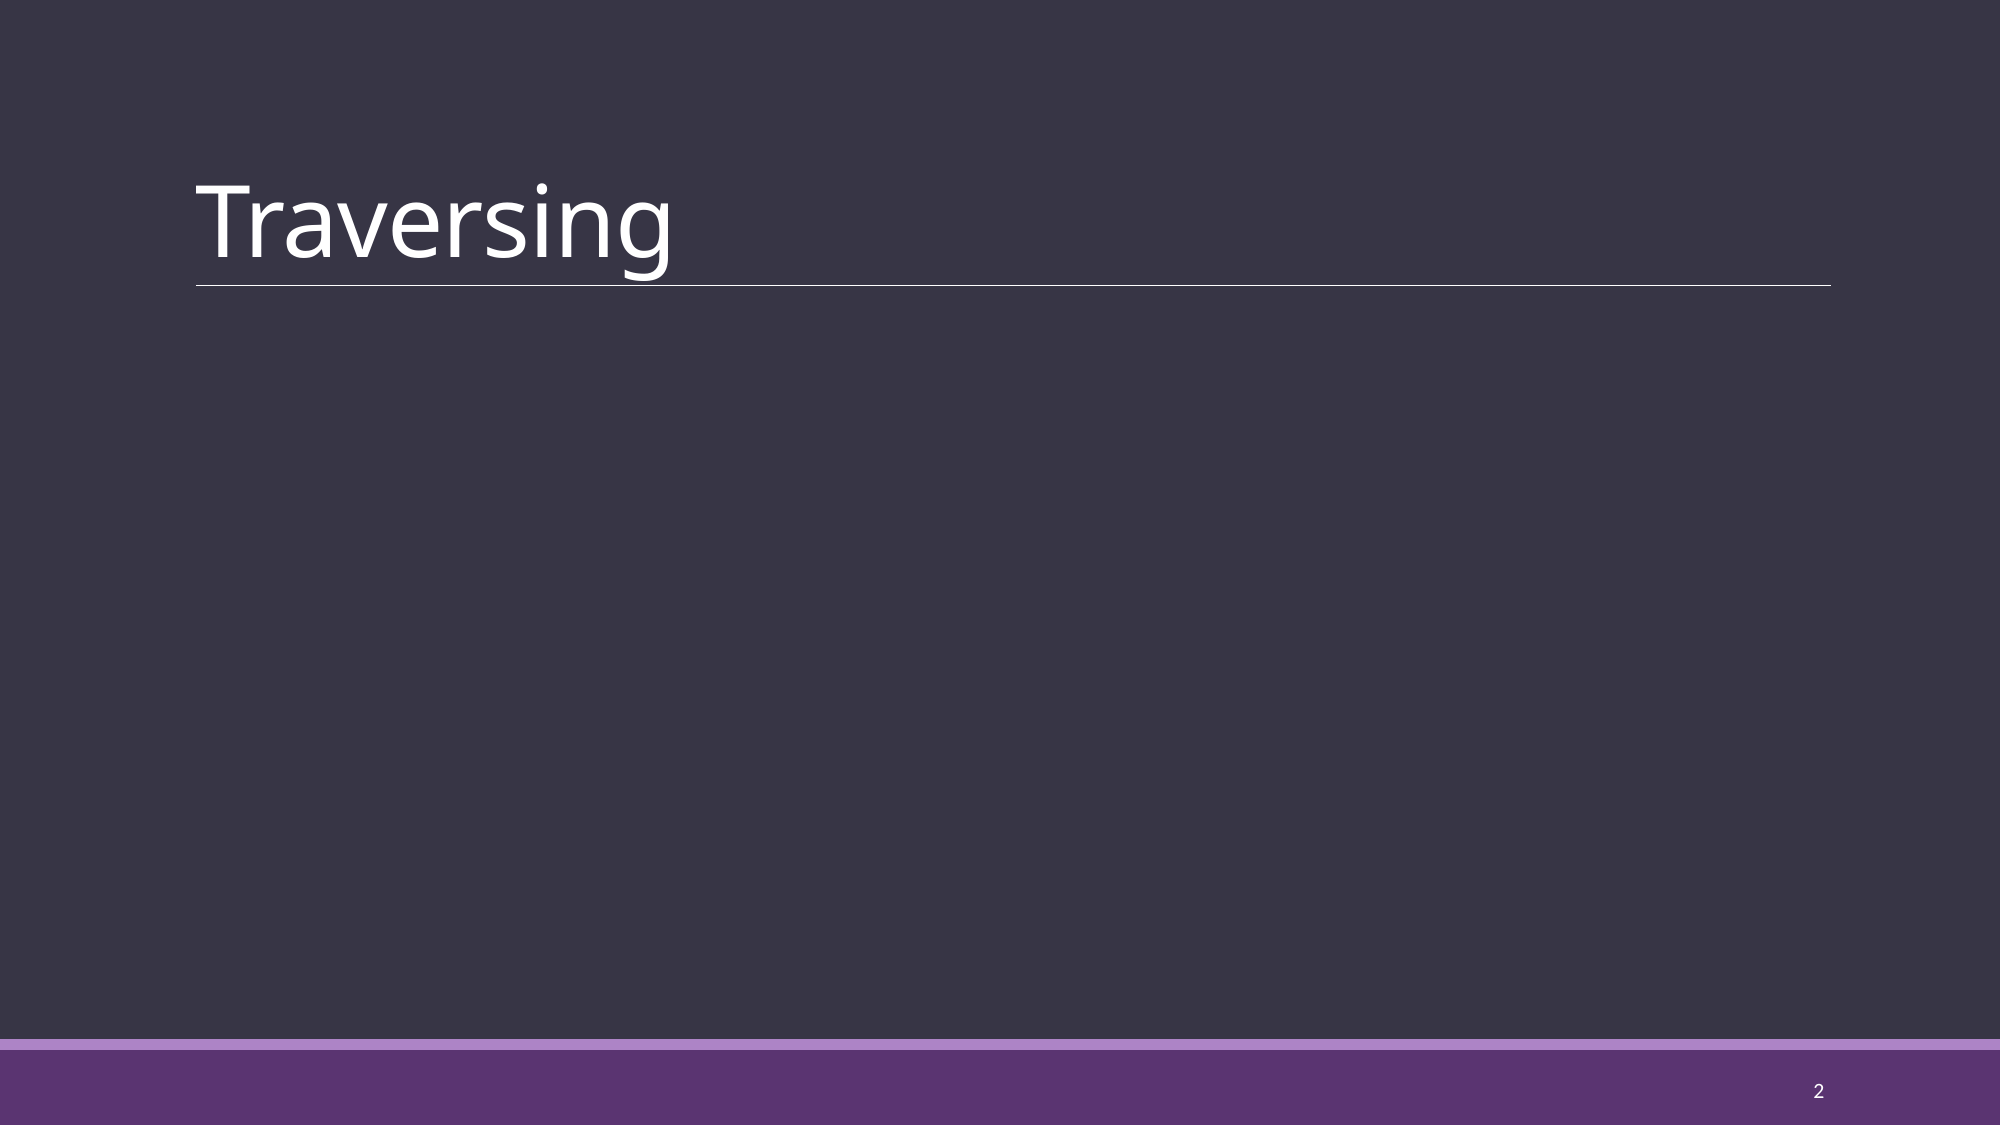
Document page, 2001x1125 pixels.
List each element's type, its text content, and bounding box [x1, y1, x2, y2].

slide_number 2 [1624, 1059, 1840, 1120]
title Traversing [180, 47, 1830, 285]
